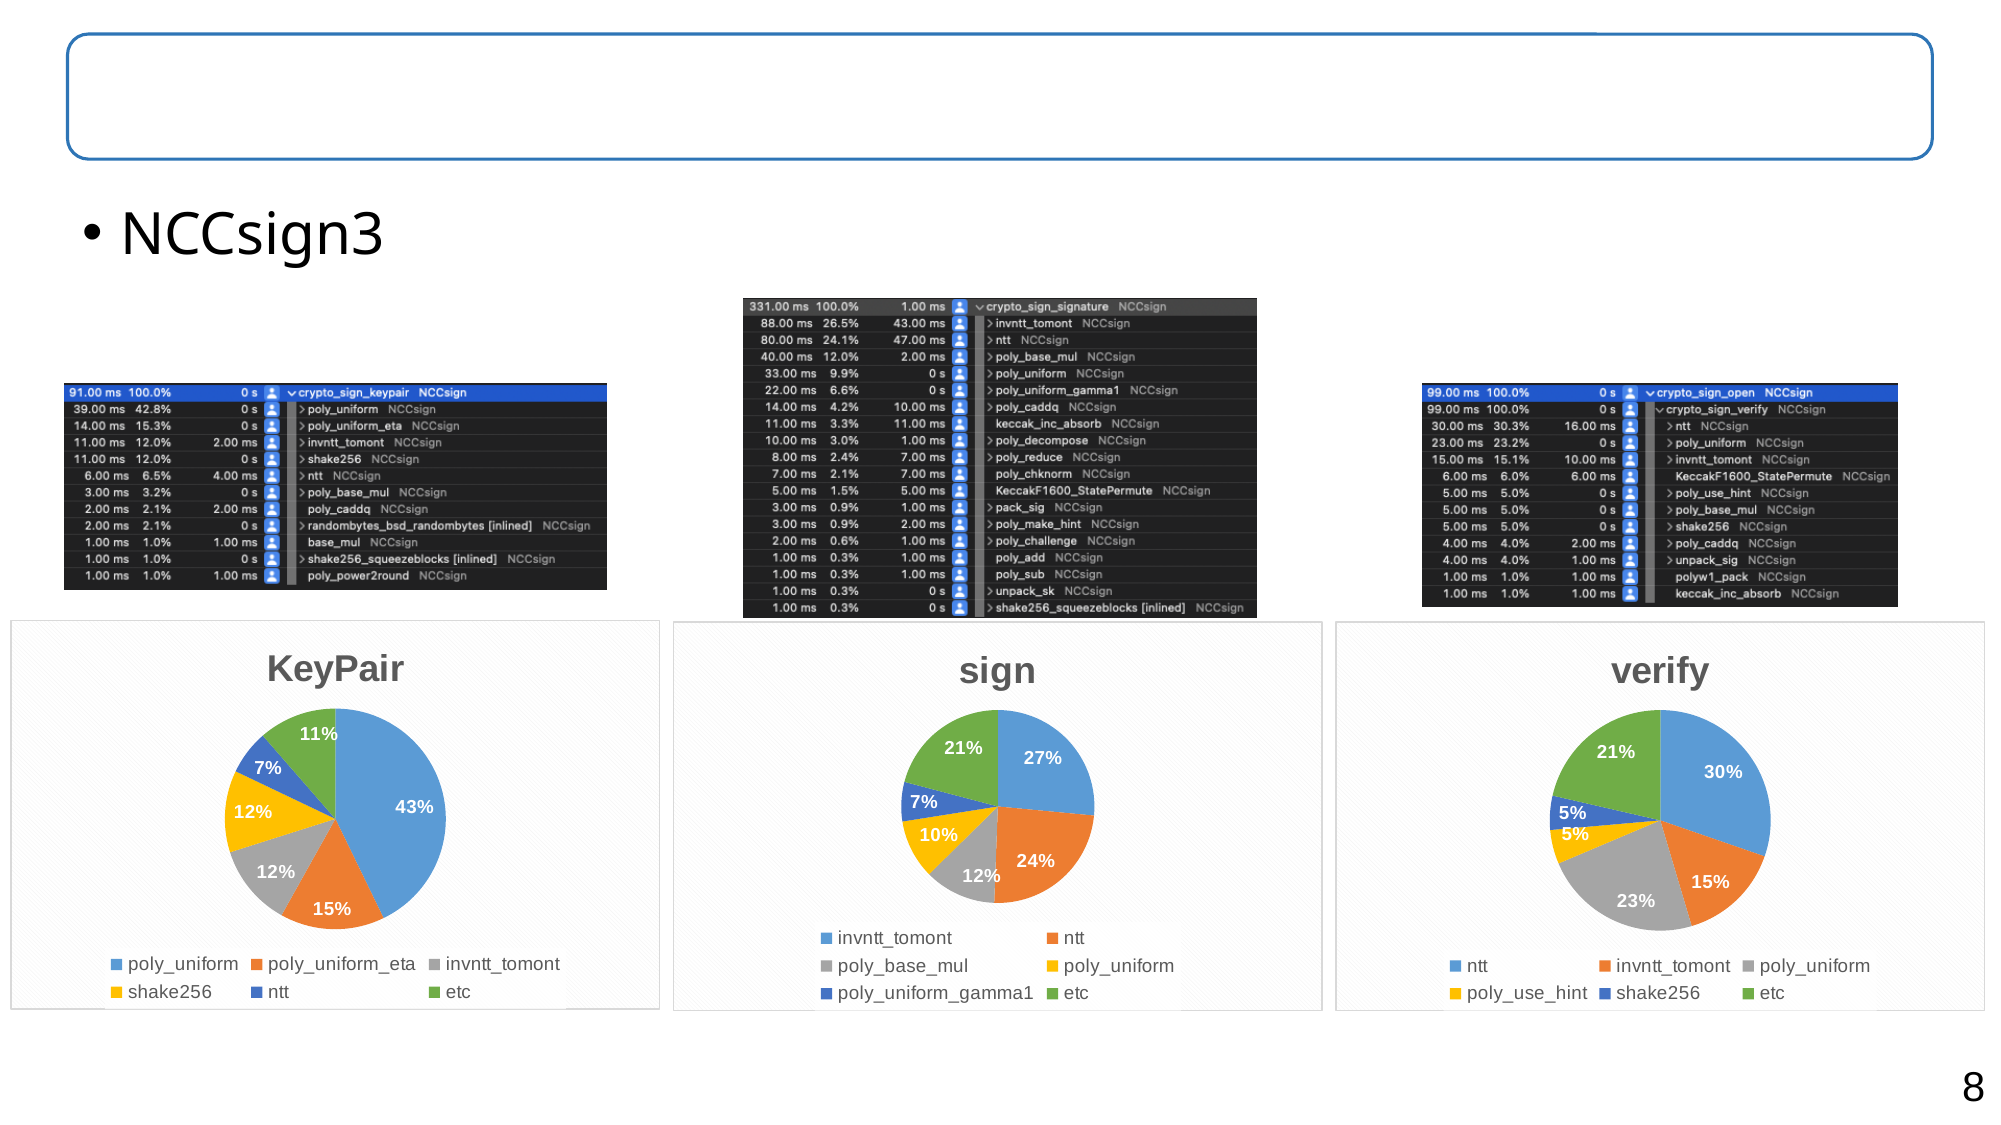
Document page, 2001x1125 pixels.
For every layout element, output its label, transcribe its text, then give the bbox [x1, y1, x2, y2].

picture [64, 383, 607, 590]
chart [10, 619, 661, 1010]
picture [743, 298, 1257, 618]
chart [1335, 621, 1986, 1012]
chart [672, 621, 1323, 1012]
list NCCsign3 [67, 189, 1933, 1109]
picture [1422, 383, 1898, 607]
